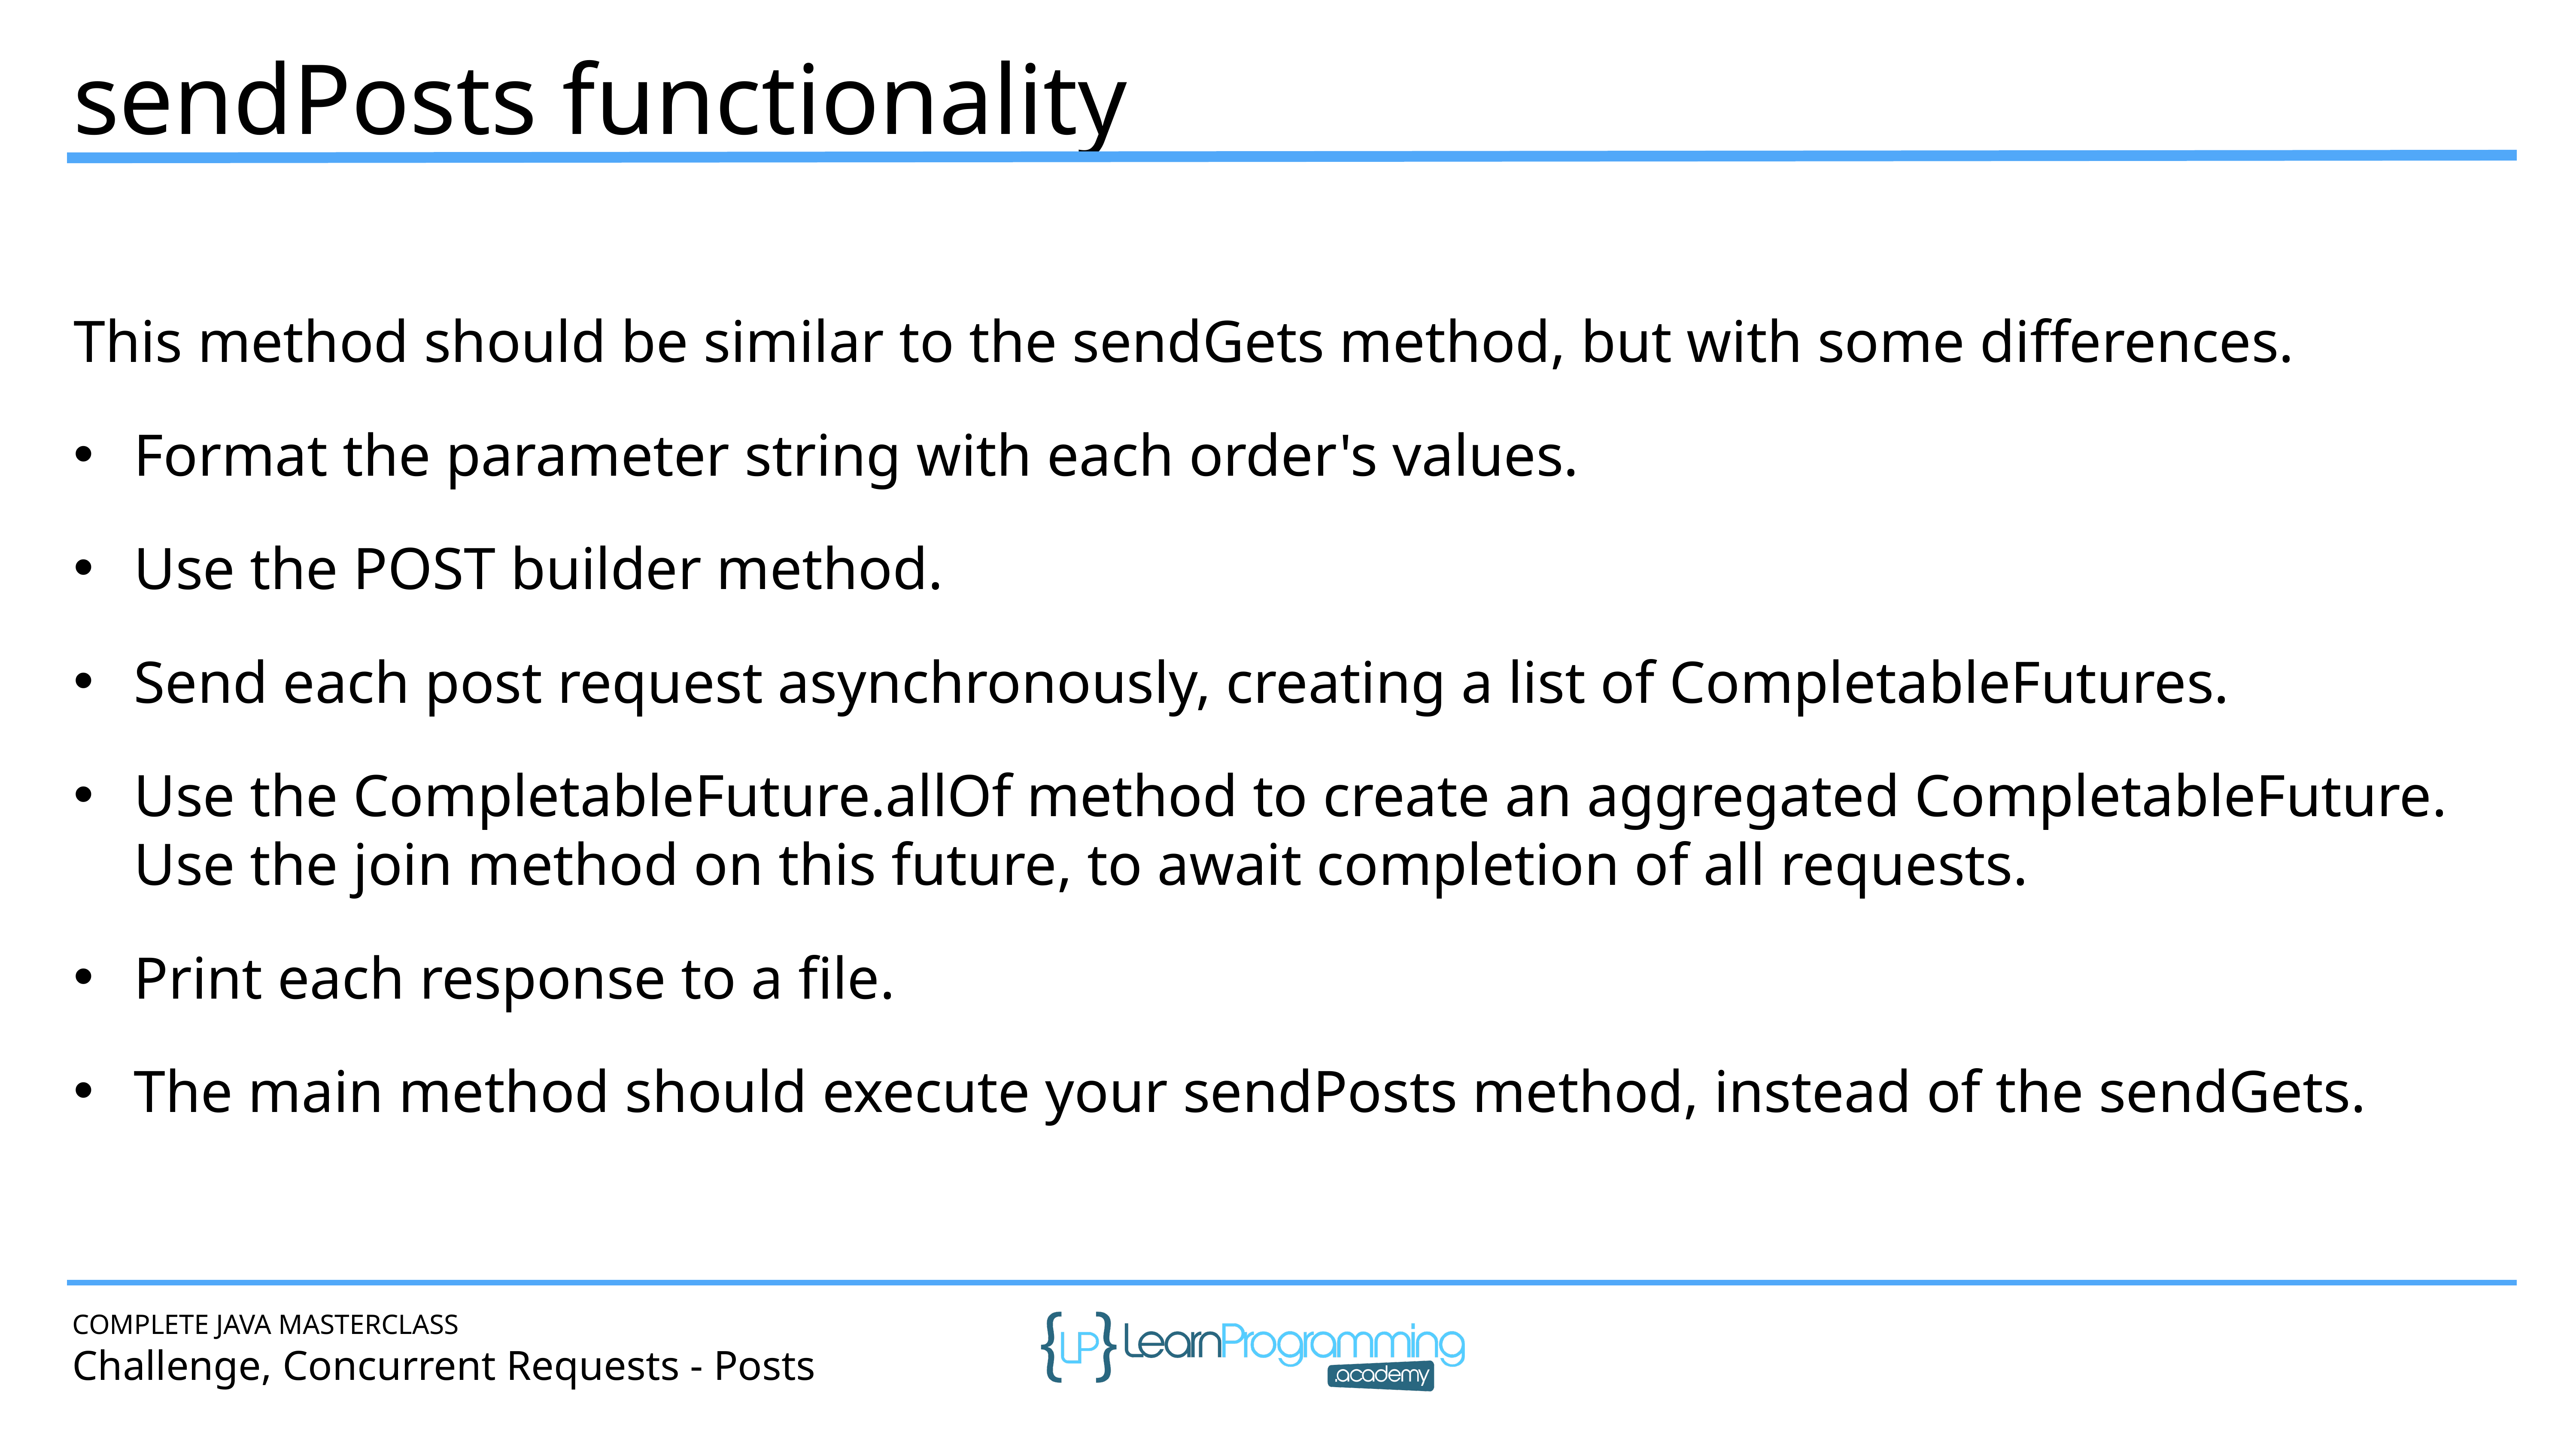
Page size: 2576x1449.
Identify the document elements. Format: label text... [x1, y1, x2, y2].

picture [1032, 1302, 1477, 1400]
text_box This method should be similar to the sendGets method, but with some differences. Format the parameter string with each order's values. Use the POST builder method. Send each post request asynchronously, creating a list of CompletableFutures. Use the CompletableFuture.allOf method to create an aggregated CompletableFuture. Use the join method on this future, to await completion of all requests. Print each response to a file. The main method should execute your sendPosts method, instead of the sendGets. [67, 301, 2517, 1139]
text_box sendPosts functionality [67, 32, 1133, 159]
text_box COMPLETE JAVA MASTERCLASS Challenge, Concurrent Requests - Posts [67, 1302, 1030, 1394]
